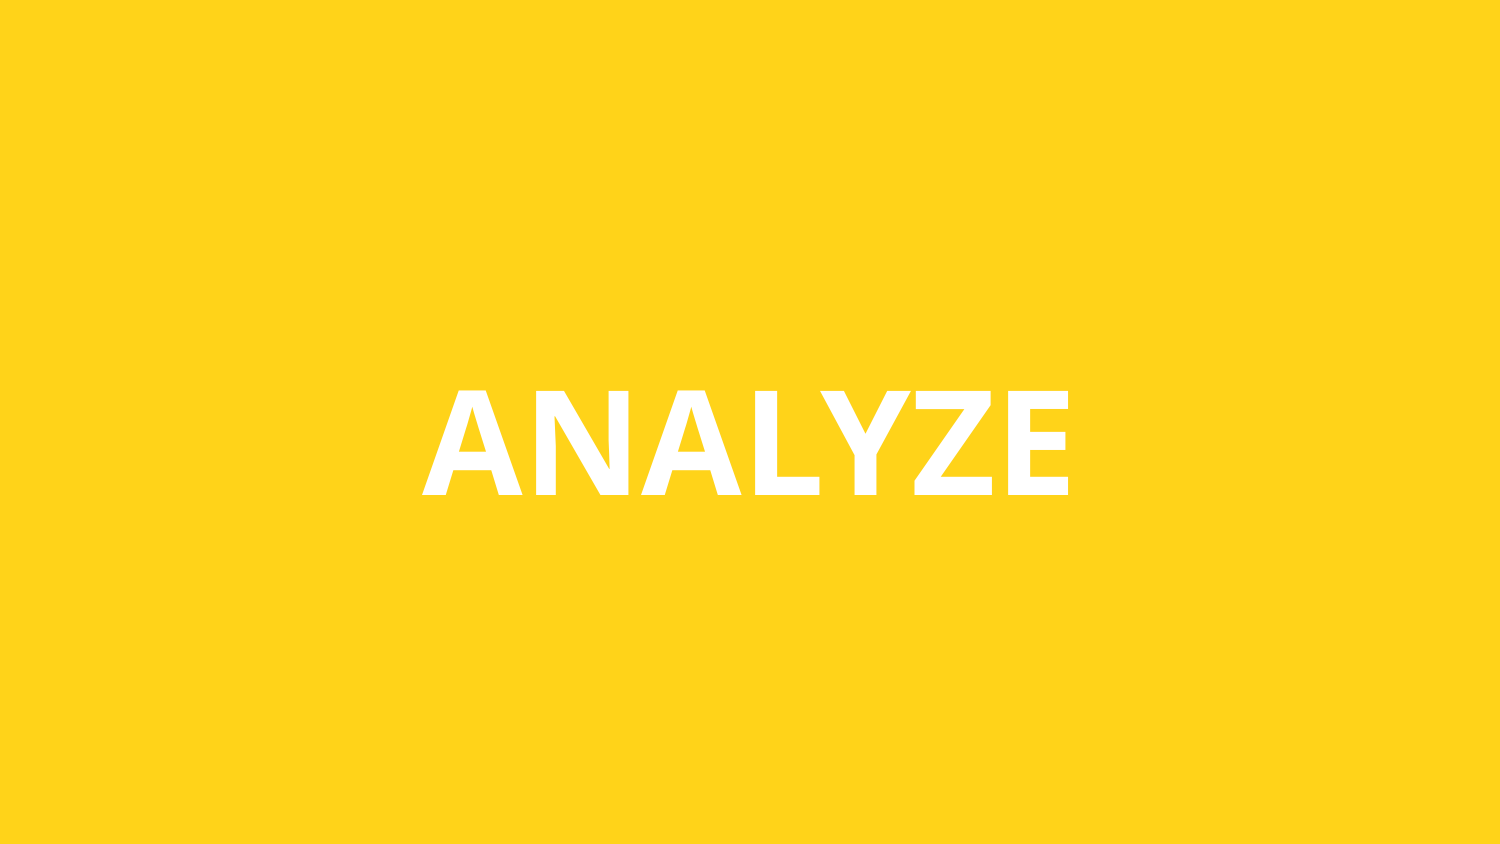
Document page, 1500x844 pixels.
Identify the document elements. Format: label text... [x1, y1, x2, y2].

title ANALYZE [0, 334, 1500, 536]
